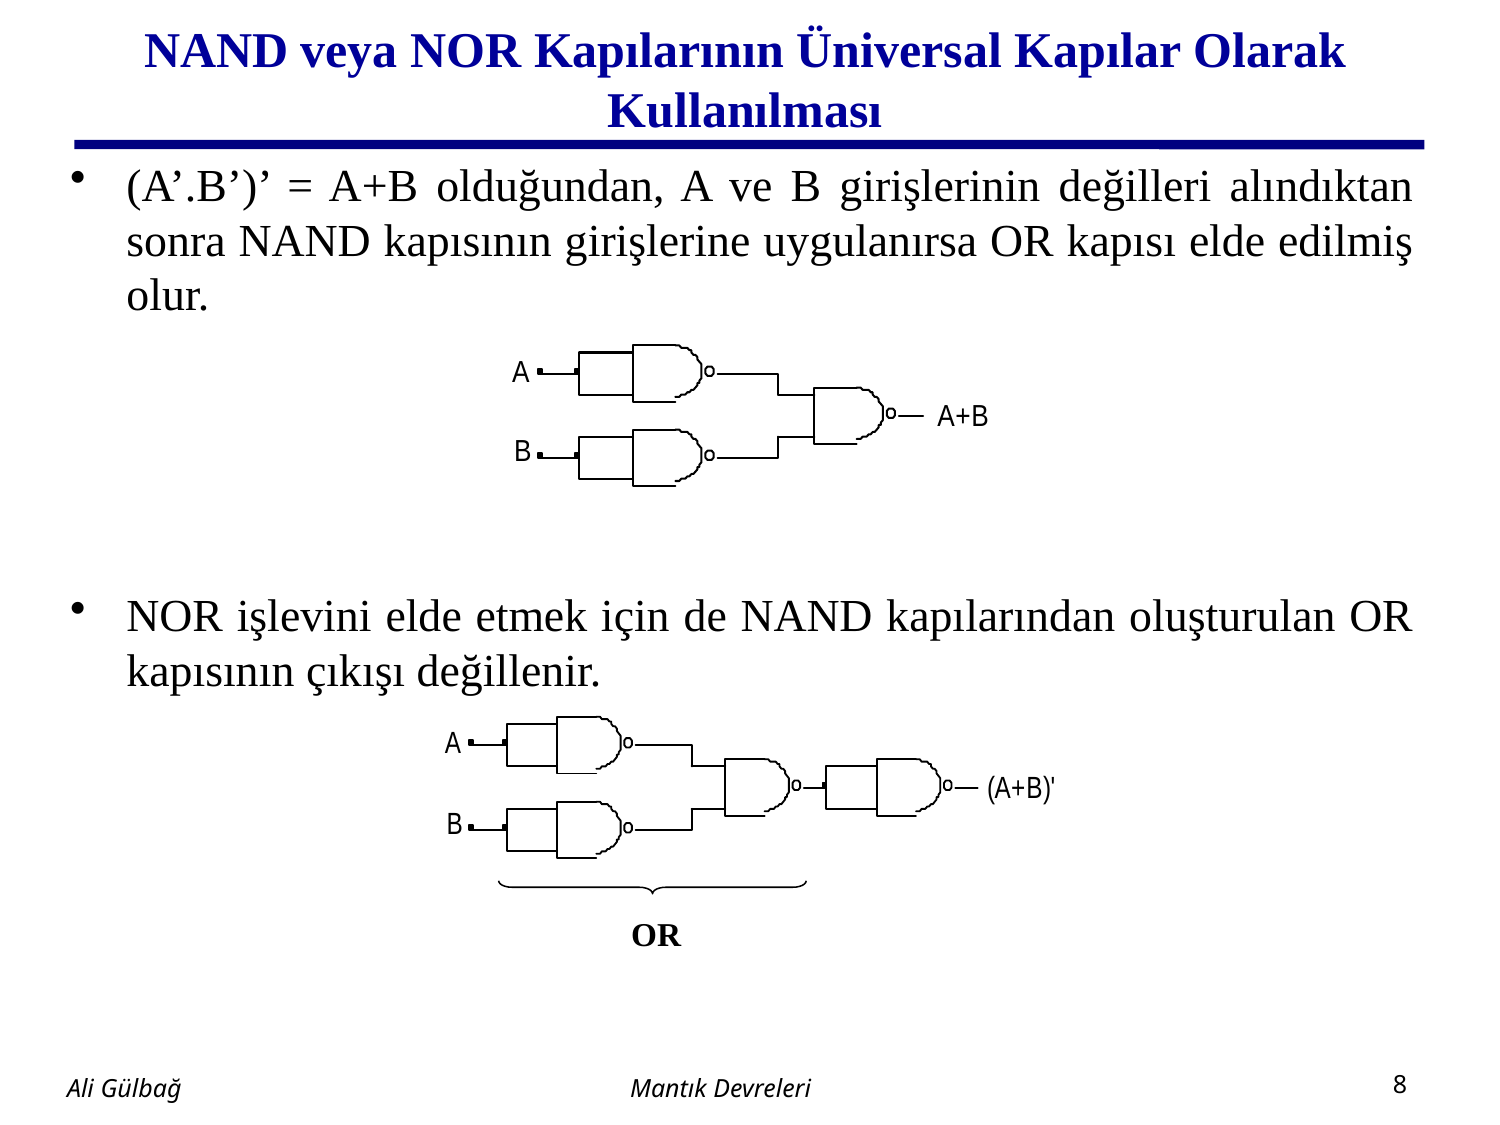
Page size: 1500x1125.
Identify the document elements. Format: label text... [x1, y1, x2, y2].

picture [440, 697, 1057, 876]
title NAND veya NOR Kapılarının Üniversal Kapılar Olarak Kullanılması [107, 12, 1384, 143]
footer Mantık Devreleri [454, 1049, 993, 1125]
text_box OR [608, 905, 696, 961]
list (A’.B’)’ = A+B olduğundan, A ve B girişlerinin değilleri alındıktan sonra NAND kapısının girişlerine uygulanırsa OR kapısı elde edilmiş olur. NOR işlevini elde etmek için de NAND kapılarından oluşturulan OR kapısının çıkışı değillenir. [54, 147, 1430, 981]
picture [507, 326, 992, 503]
text_box [500, 884, 805, 894]
